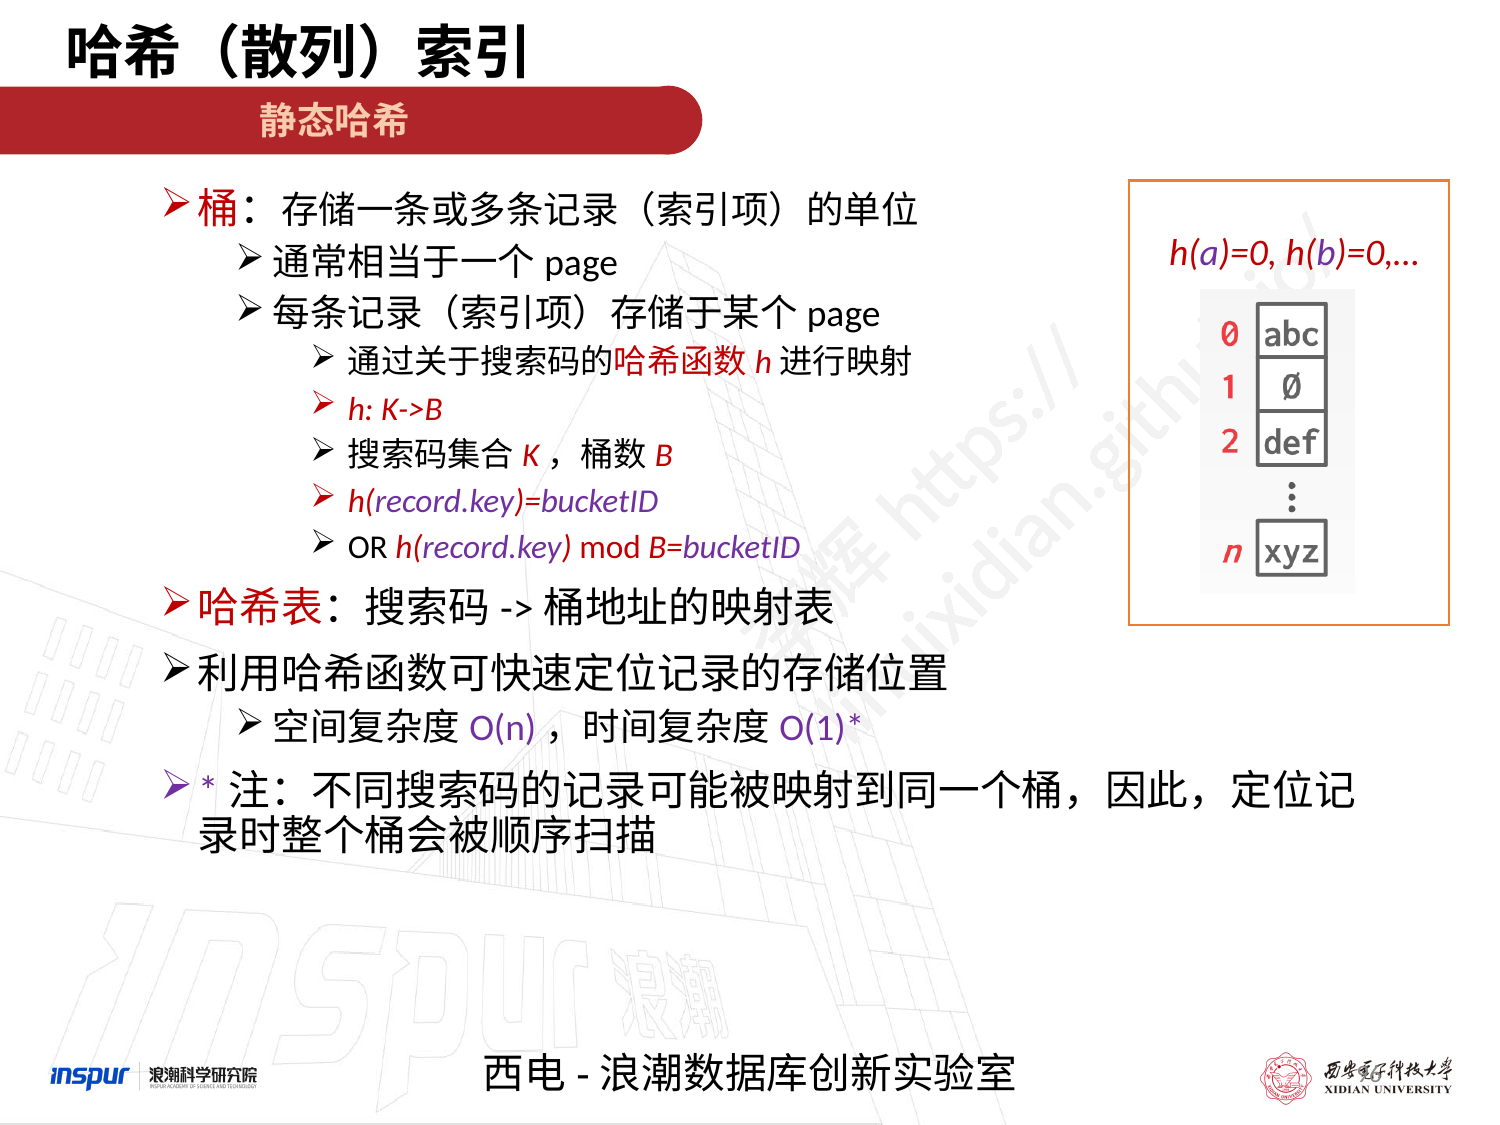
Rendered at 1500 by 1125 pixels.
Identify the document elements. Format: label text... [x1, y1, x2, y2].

picture [0, 0, 1500, 1125]
text_box 哈希（散列）索引 [50, 6, 1146, 104]
text_box [0, 150, 670, 155]
text_box [670, 104, 703, 155]
text_box 静态哈希 [0, 89, 670, 150]
text_box [1128, 179, 1450, 626]
text_box 桶：存储一条或多条记录（索引项）的单位 通常相当于一个page 每条记录（索引项）存储于某个page 通过关于搜索码的哈希函数h进行映射 h: K->B 搜索码集合K，桶数B h(record.key)=bucketID OR h(record.key) mod B=bucketID 哈希表：搜索码->桶地址的映射表 利用哈希函数可快速定位记录的存储位置 空间复杂度O(n)，时间复杂度O(1)* *注：不同搜索码的记录可能被映射到同一个桶，因此，定位记录时整个桶会被顺序扫描 [145, 180, 1378, 938]
slide_number 96 [1059, 1042, 1397, 1103]
